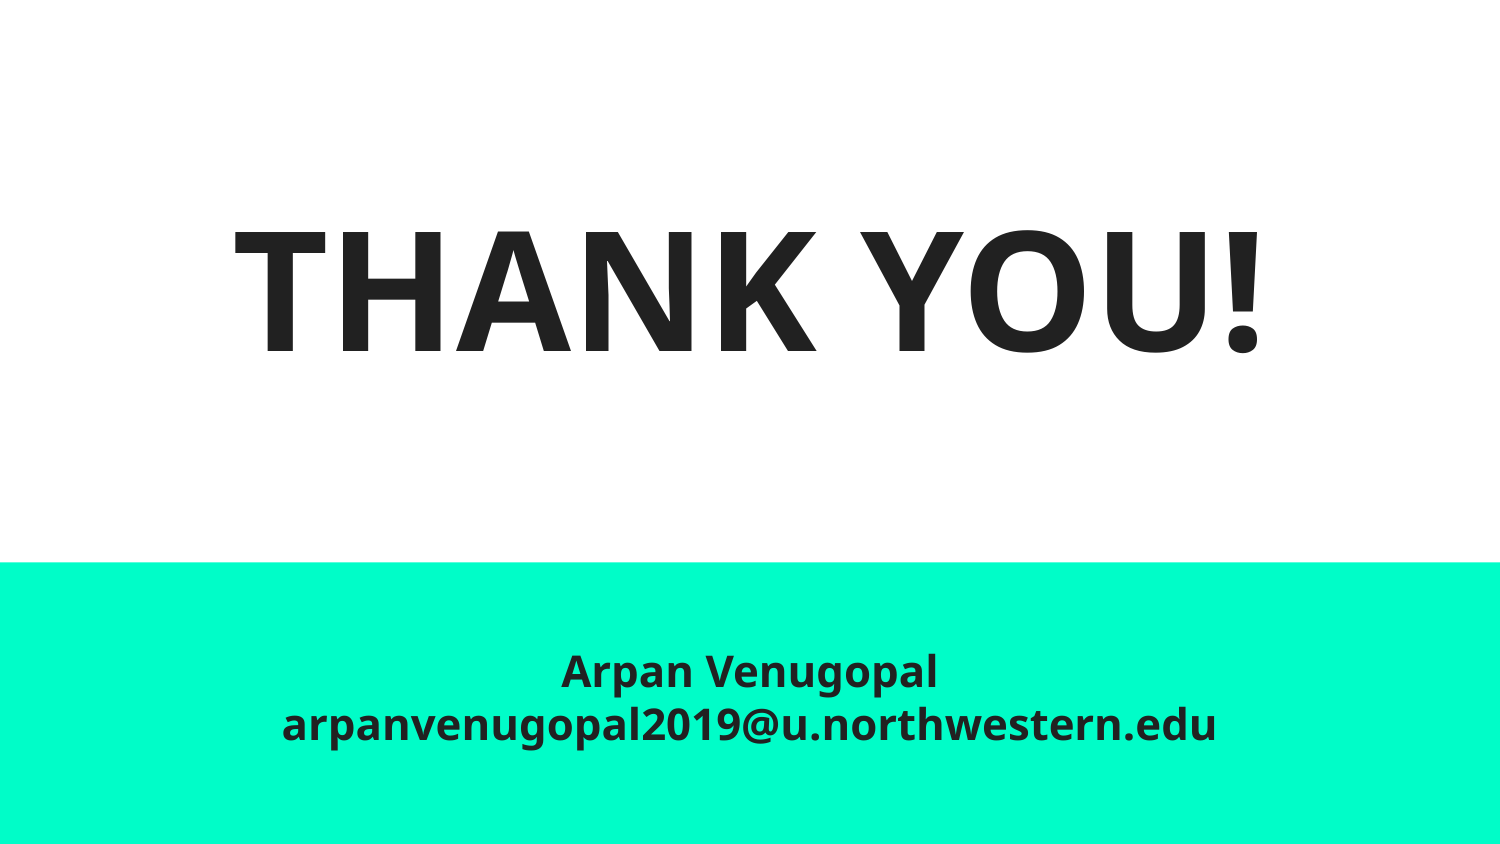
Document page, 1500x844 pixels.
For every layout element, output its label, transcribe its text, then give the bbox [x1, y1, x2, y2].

subtitle Arpan Venugopal arpanvenugopal2019@u.northwestern.edu [51, 638, 1449, 755]
title THANK YOU! [51, 64, 1449, 506]
